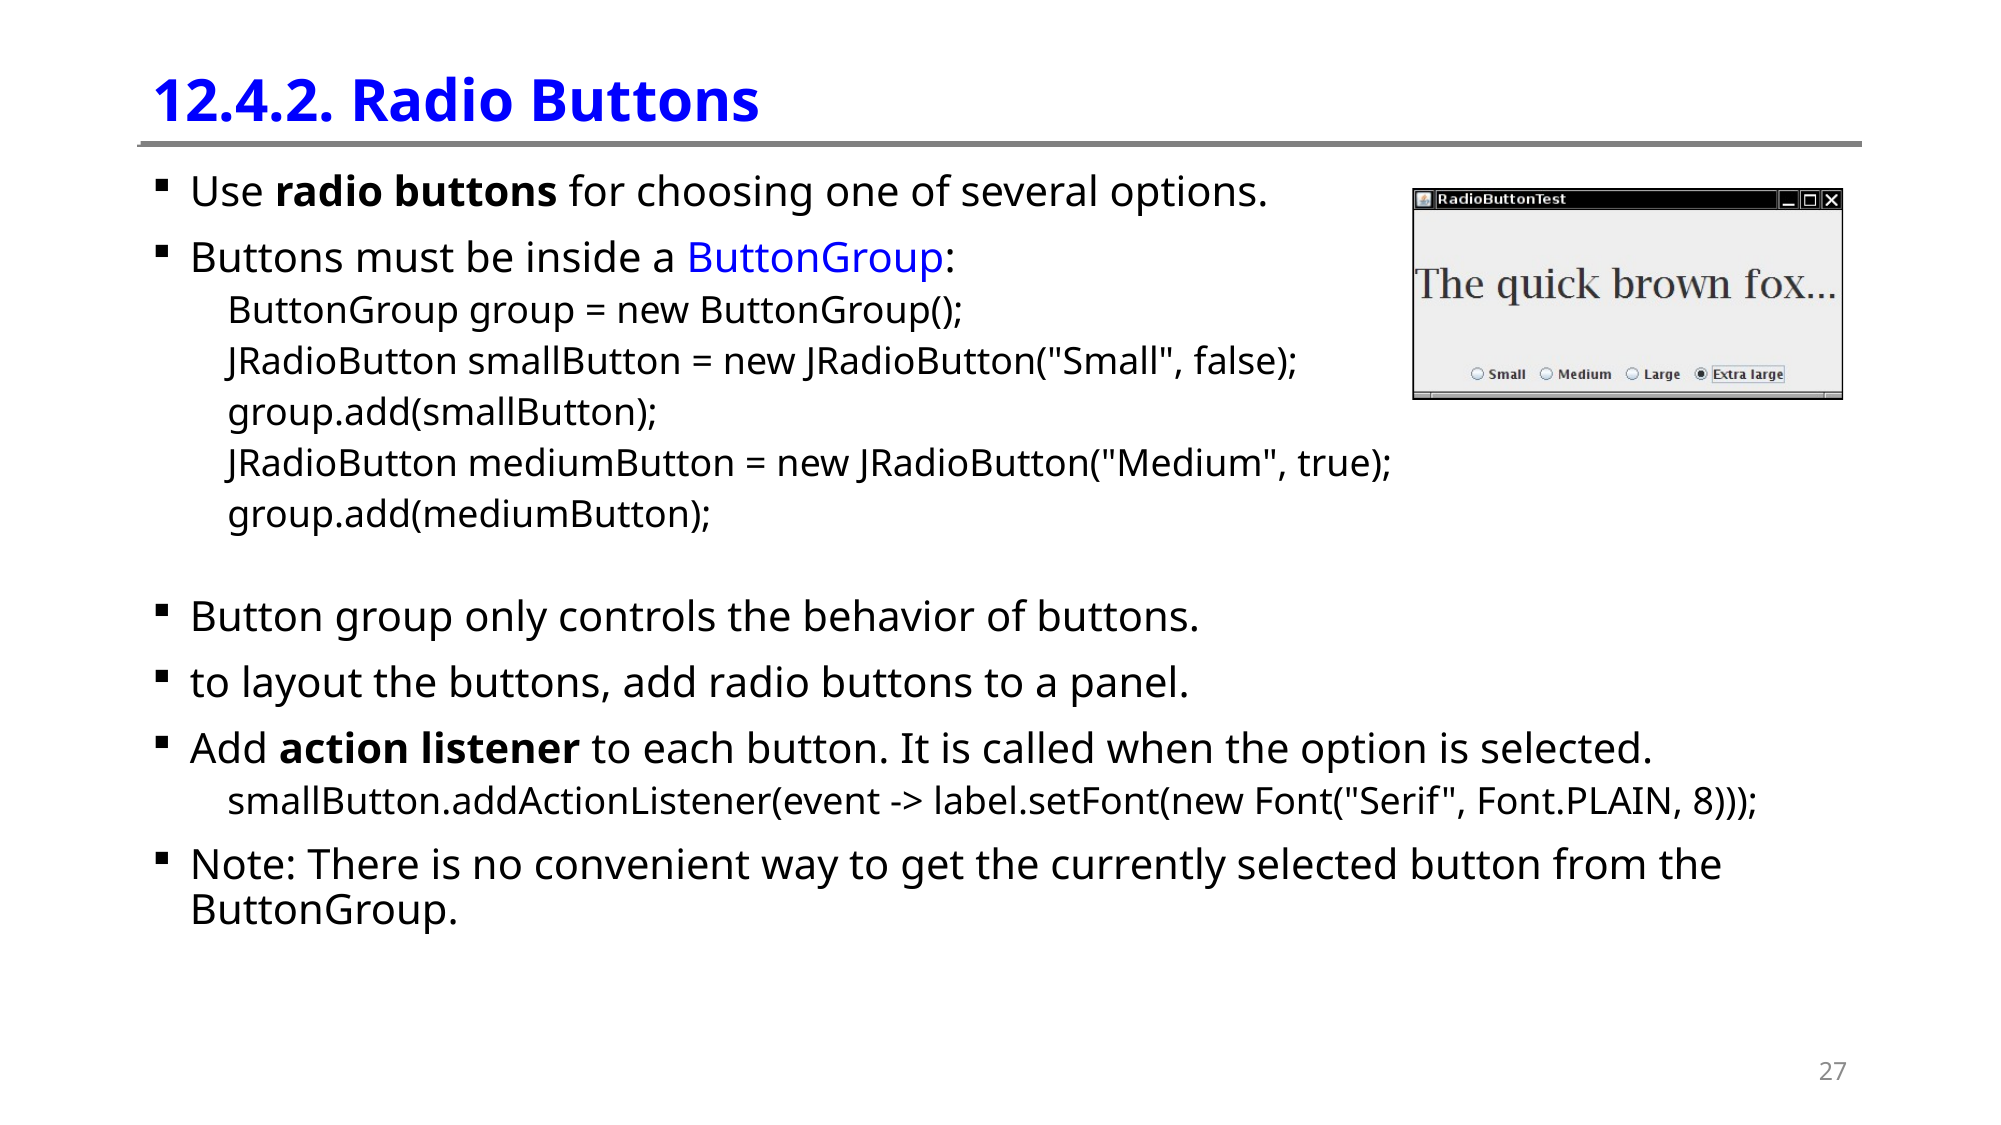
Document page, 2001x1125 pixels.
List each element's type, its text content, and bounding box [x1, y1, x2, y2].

slide_number 27 [1412, 1042, 1863, 1103]
title 12.4.2. Radio Buttons [137, 59, 1863, 145]
text_box [1412, 188, 1844, 400]
list Use radio buttons for choosing one of several options. Buttons must be inside a ButtonGroup: ButtonGroup group = new ButtonGroup(); JRadioButton smallButton = new JRadioButton("Small", false); group.add(smallButton); JRadioButton mediumButton = new JRadioButton("Medium", true); group.add(mediumButton); Button group only controls the behavior of buttons. to layout the buttons, add radio buttons to a panel. Add action listener to each button. It is called when the option is selected. smallButton.addActionListener(event -> label.setFont(new Font("Serif", Font.PLAIN, 8))); Note: There is no convenient way to get the currently selected button from the ButtonGroup. [137, 162, 1863, 1043]
